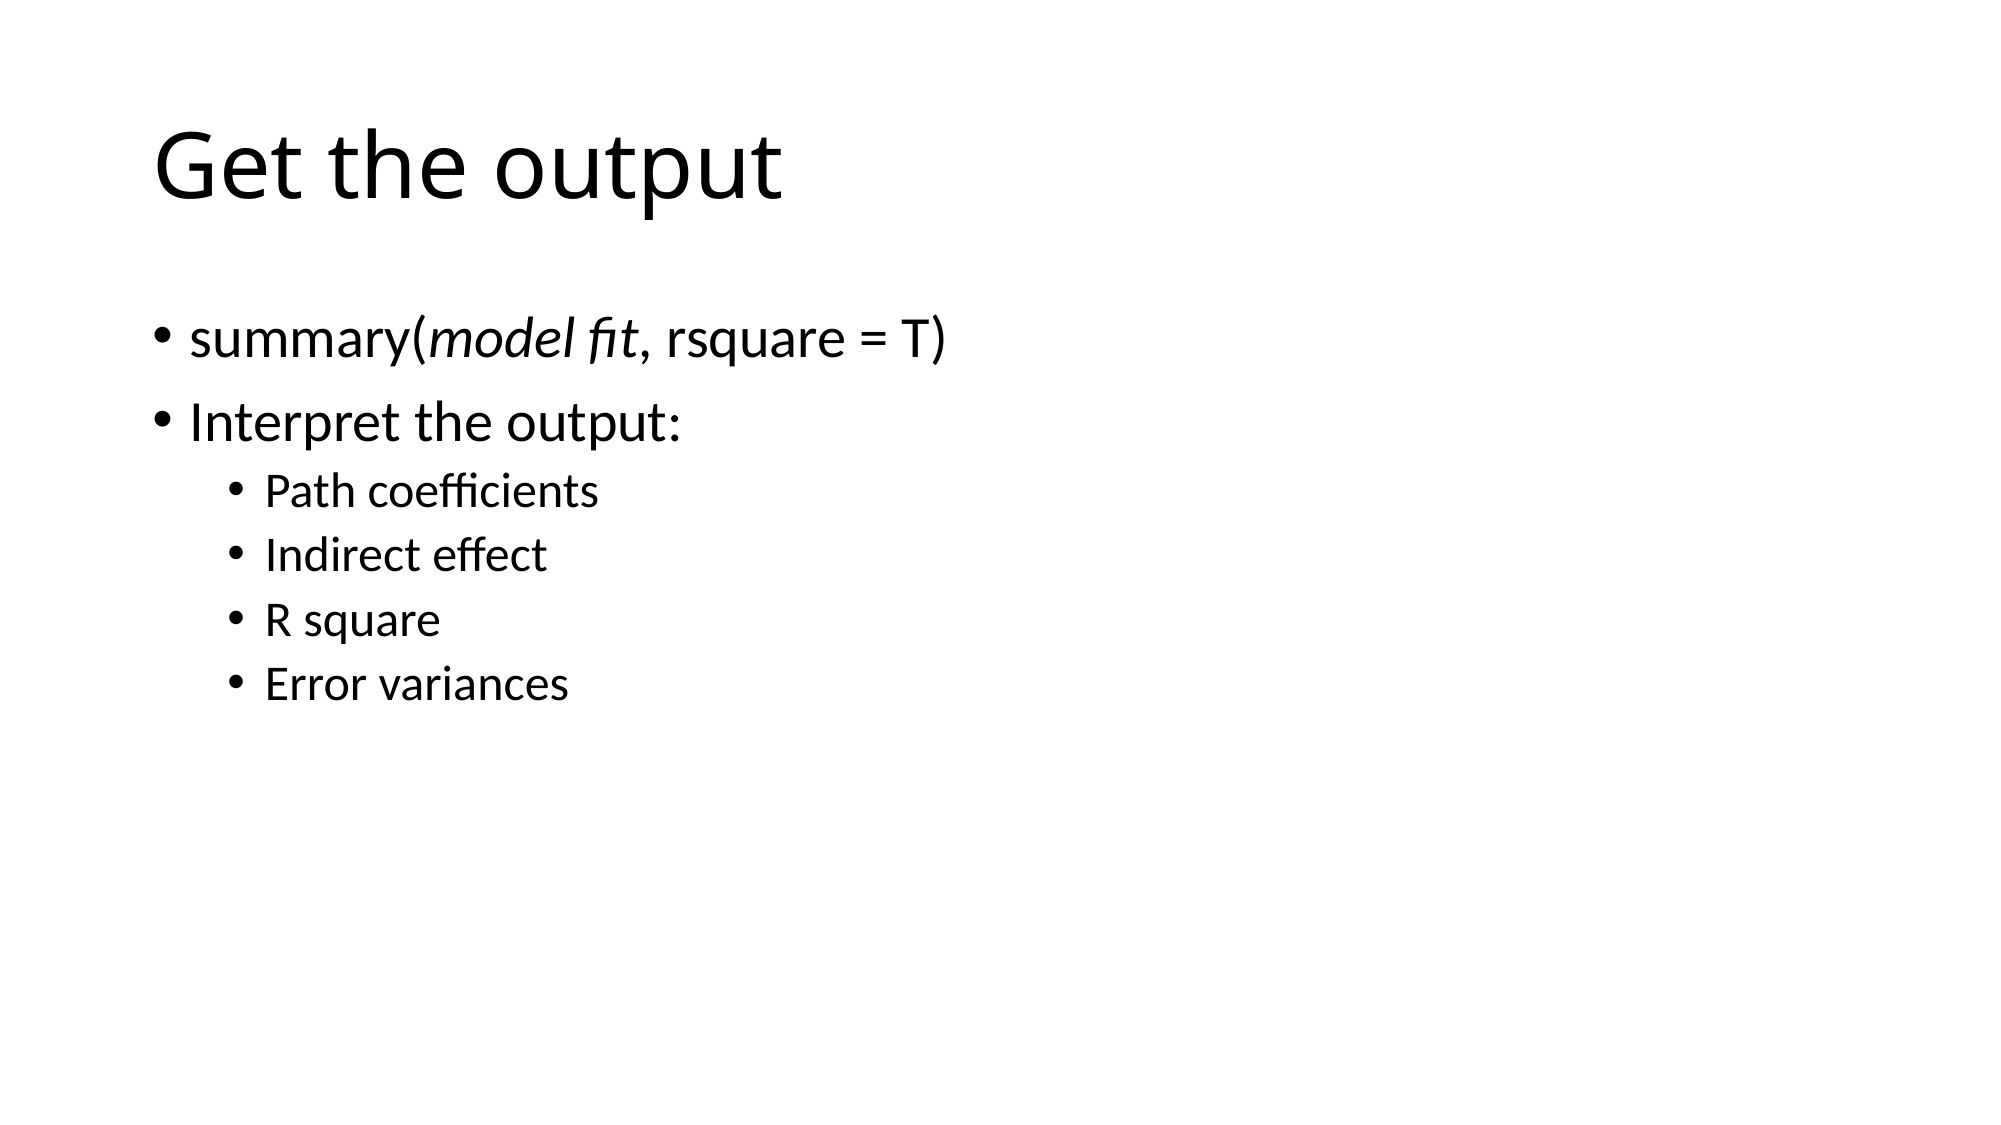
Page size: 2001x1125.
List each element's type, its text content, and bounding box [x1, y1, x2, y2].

title Get the output [137, 59, 1863, 278]
list summary(model fit, rsquare = T) Interpret the output: Path coefficients Indirect effect R square Error variances [137, 299, 1863, 1014]
